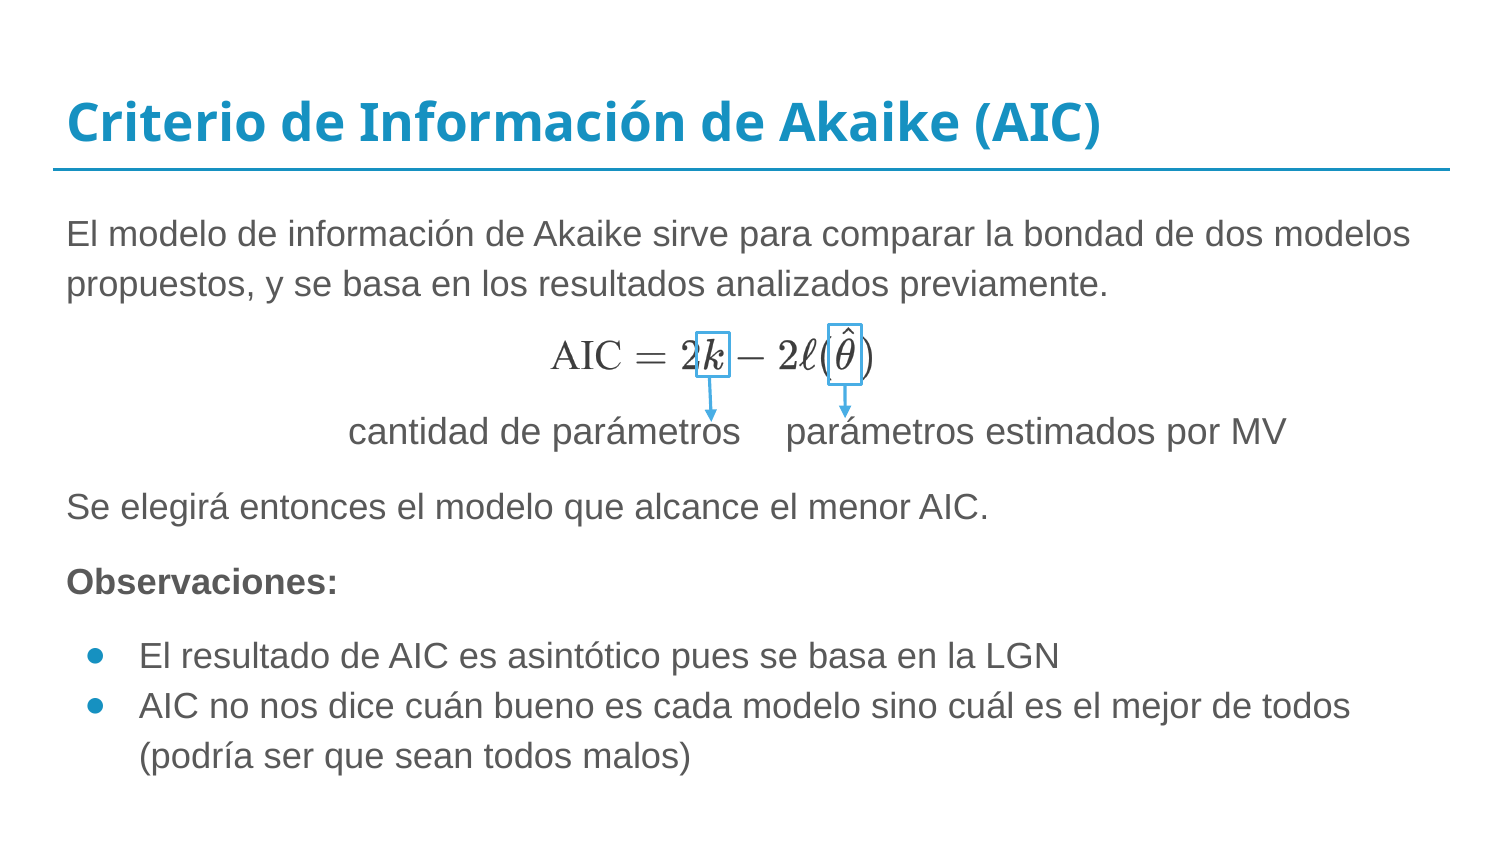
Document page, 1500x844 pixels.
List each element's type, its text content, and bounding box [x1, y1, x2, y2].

text_box parámetros estimados por MV [770, 392, 1310, 467]
picture [550, 324, 877, 385]
list El modelo de información de Akaike sirve para comparar la bondad de dos modelos propuestos, y se basa en los resultados analizados previamente. Se elegirá entonces el modelo que alcance el menor AIC. Observaciones: El resultado de AIC es asintótico pues se basa en la LGN AIC no nos dice cuán bueno es cada modelo sino cuál es el mejor de todos (podría ser que sean todos malos) [51, 189, 1449, 797]
title Criterio de Información de Akaike (AIC) [51, 72, 1449, 167]
text_box cantidad de parámetros [333, 392, 767, 467]
text_box [84, 513, 1323, 580]
